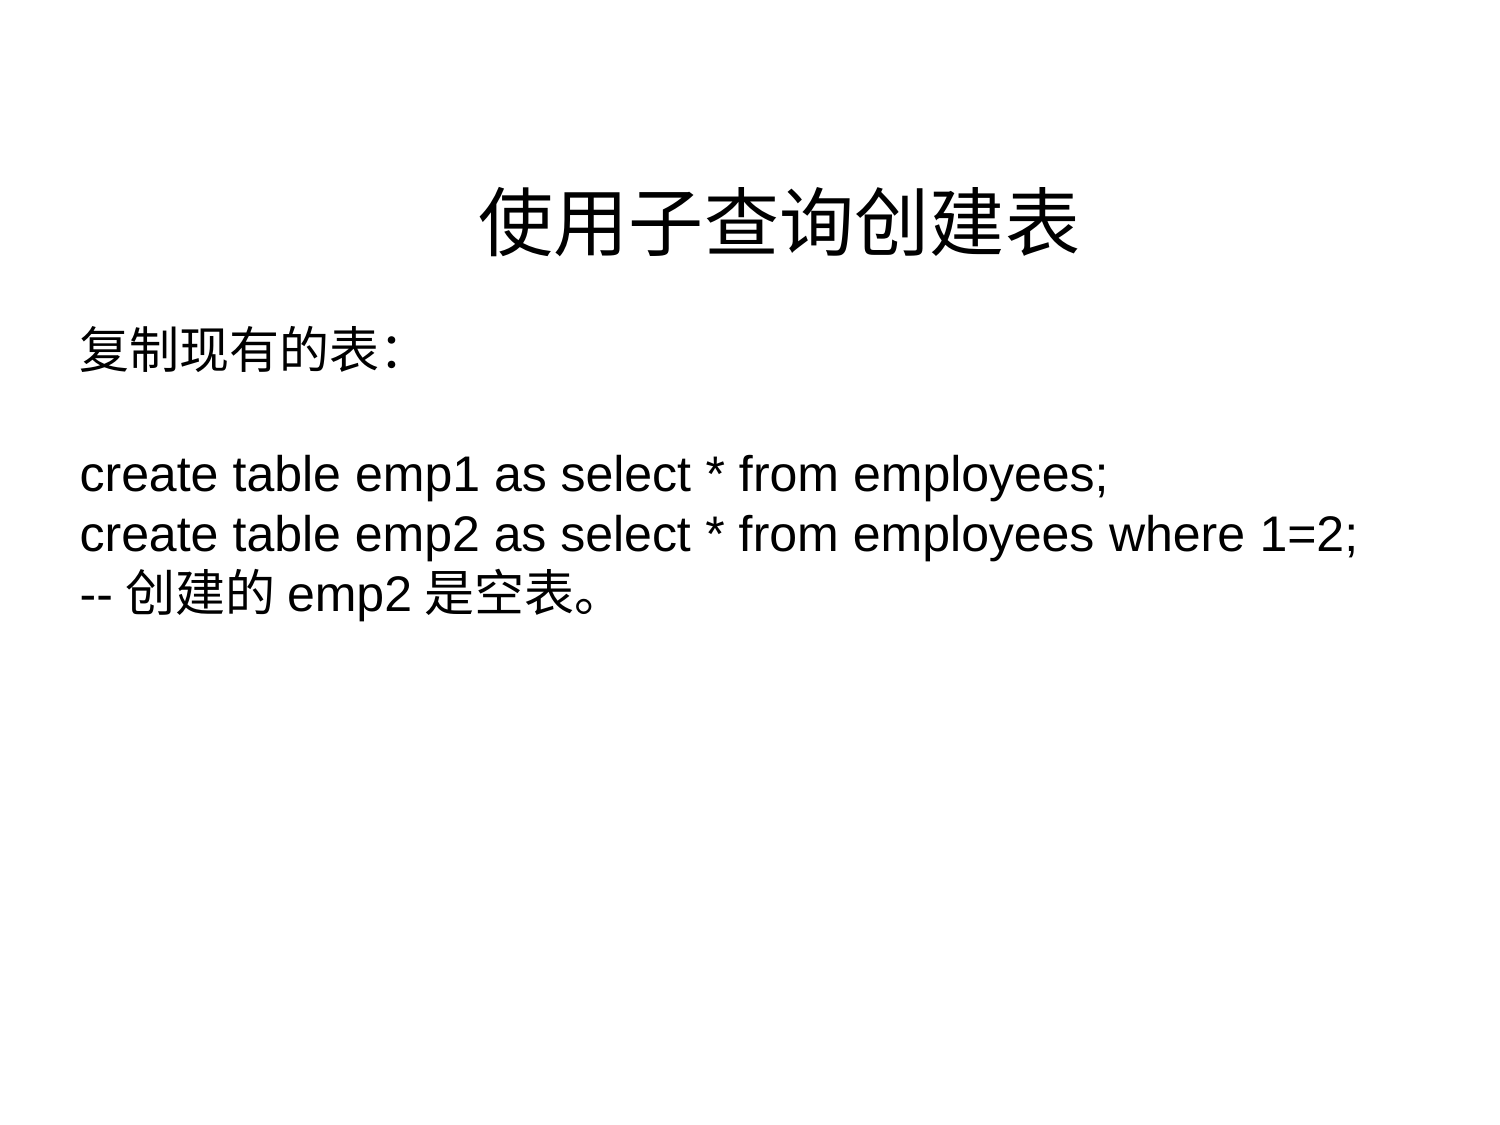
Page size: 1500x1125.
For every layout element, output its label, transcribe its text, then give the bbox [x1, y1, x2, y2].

text_box 复制现有的表： [79, 328, 505, 379]
text_box 使用子查询创建表 [478, 190, 1193, 266]
text_box create table emp1 as select * from employees; create table emp2 as select * from employees where 1=2; --创建的emp2是空表。 [79, 445, 1500, 622]
